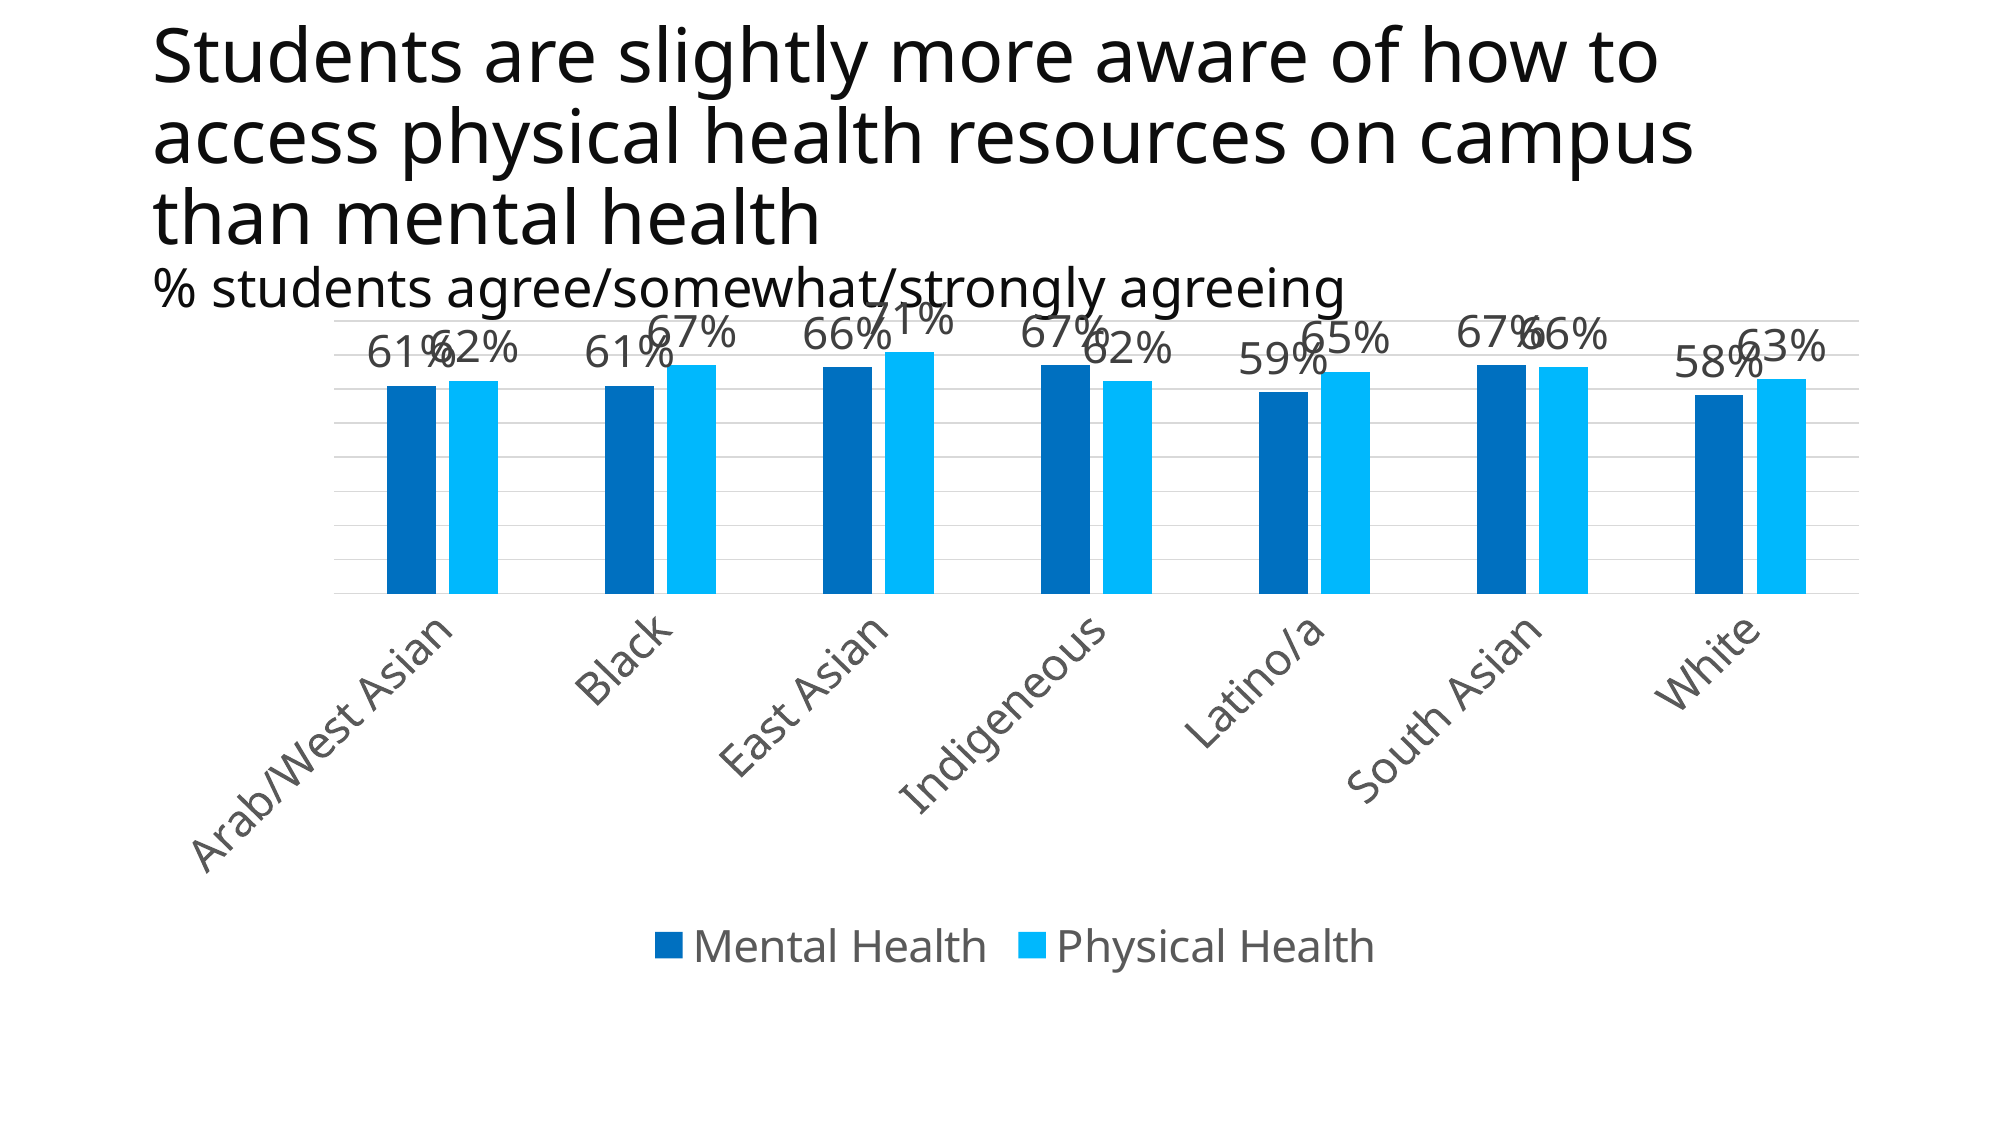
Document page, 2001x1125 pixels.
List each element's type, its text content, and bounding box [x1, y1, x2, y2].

chart [137, 287, 1895, 984]
title Students are slightly more aware of how to access physical health resources on campus than mental health % students agree/somewhat/strongly agreeing [137, 59, 1863, 278]
